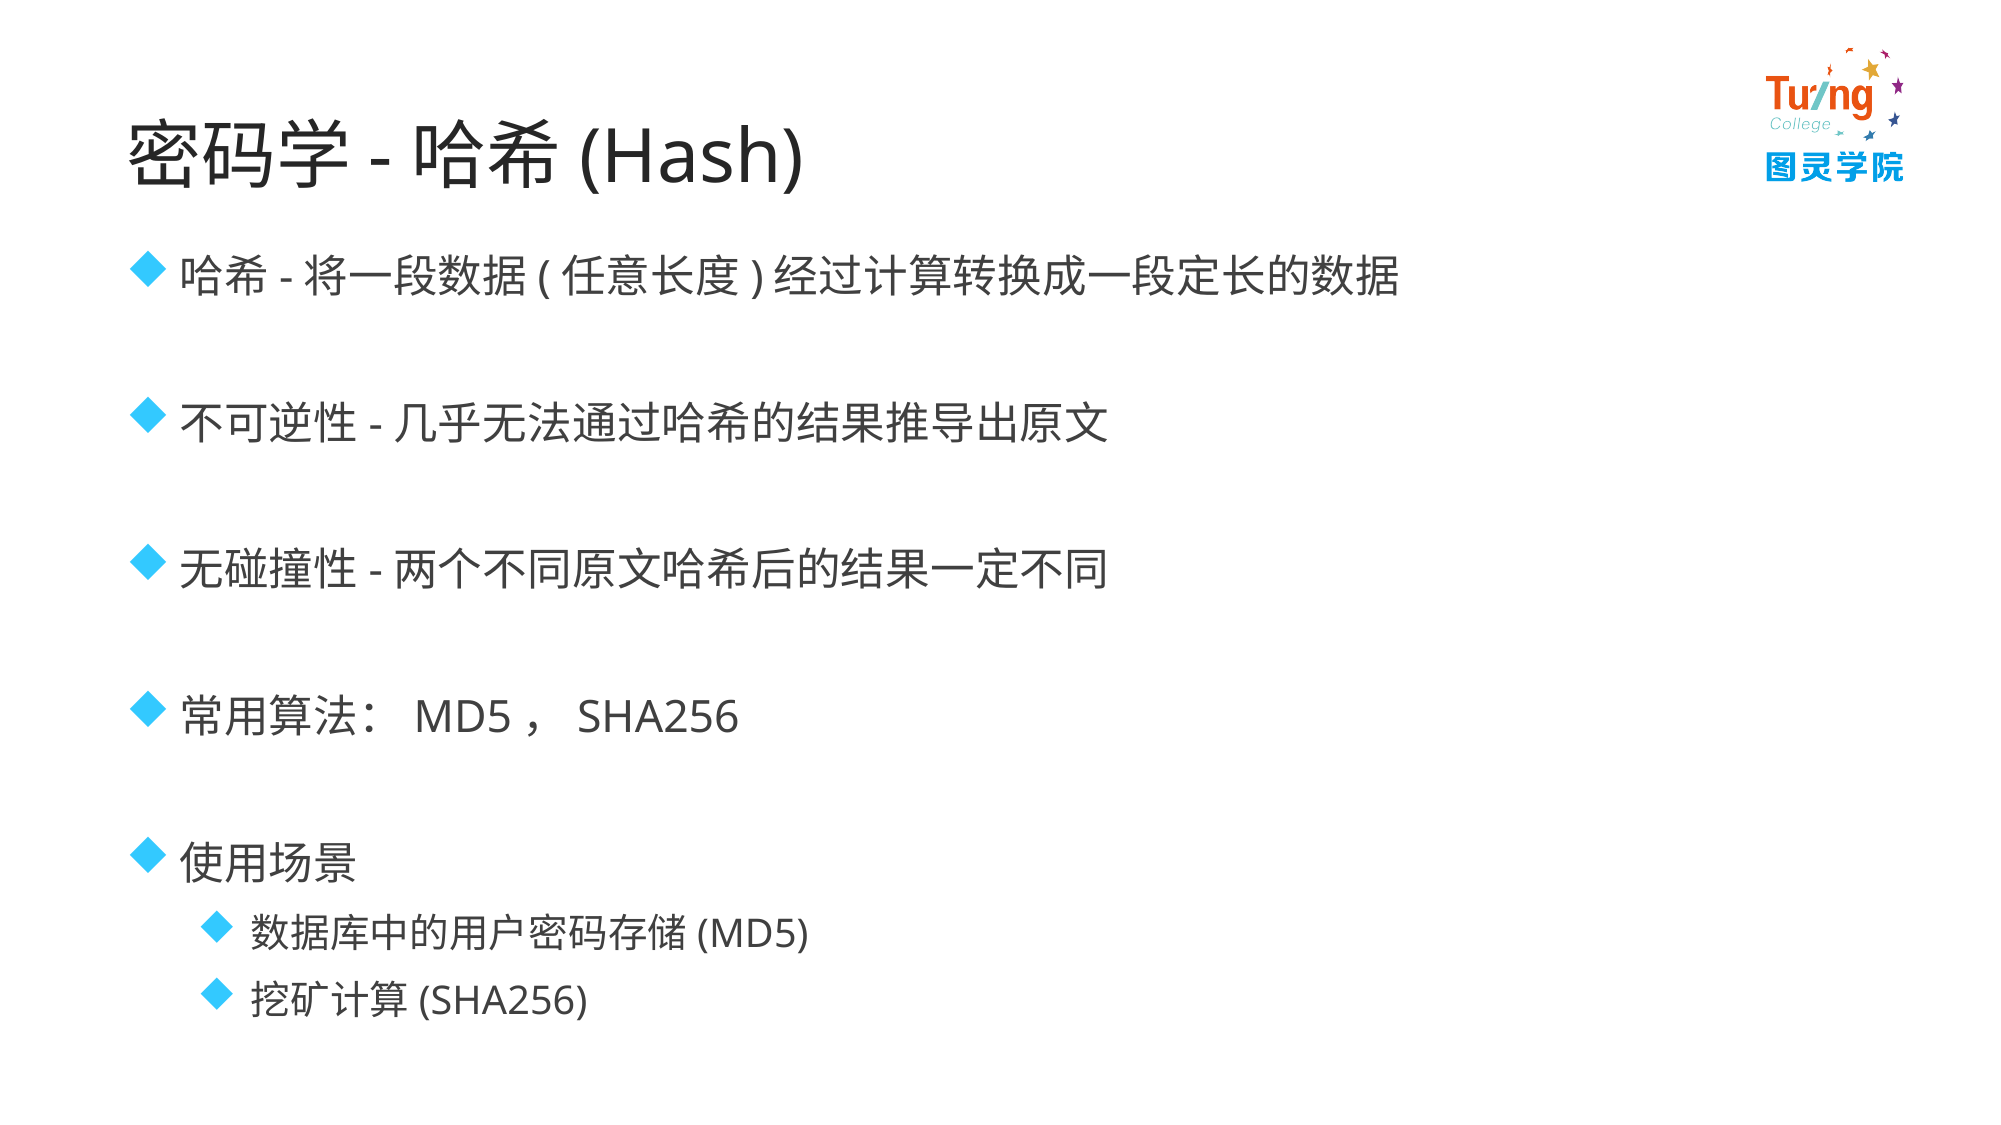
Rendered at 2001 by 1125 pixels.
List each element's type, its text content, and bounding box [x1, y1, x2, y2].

title 密码学-哈希(Hash) [111, 99, 1522, 240]
list 哈希-将一段数据(任意长度)经过计算转换成一段定长的数据 不可逆性-几乎无法通过哈希的结果推导出原文 无碰撞性-两个不同原文哈希后的结果一定不同 常用算法：MD5，SHA256 使用场景 数据库中的用户密码存储(MD5) 挖矿计算(SHA256) [111, 240, 1522, 1034]
picture [1735, 26, 1941, 203]
